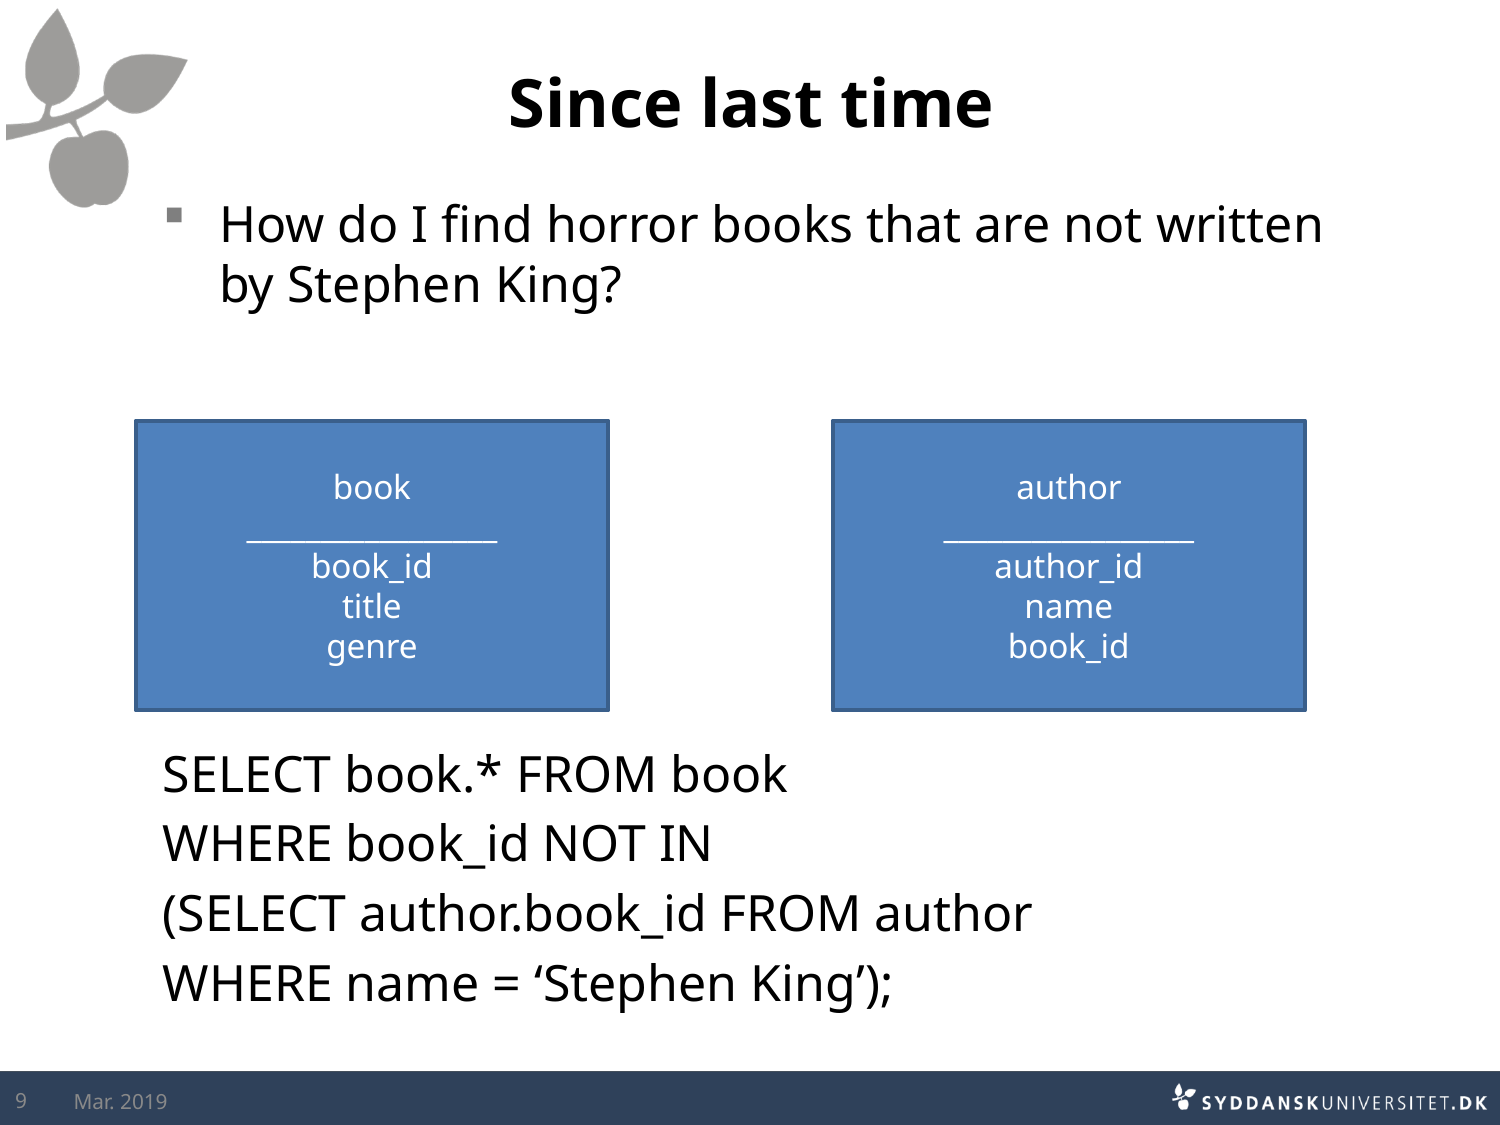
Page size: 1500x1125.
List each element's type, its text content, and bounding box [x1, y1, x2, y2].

text_box book _________________ book_id title genre [134, 419, 610, 712]
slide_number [71, 1078, 200, 1125]
slide_number 9 [0, 1078, 71, 1125]
picture [5, 6, 188, 209]
picture [0, 1071, 1500, 1125]
text_box author _________________ author_id name book_id [831, 419, 1307, 712]
title Since last time [190, 7, 1427, 195]
list How do I find horror books that are not written by Stephen King? SELECT book.* FROM book WHERE book_id NOT IN (SELECT author.book_id FROM author WHERE name = ‘Stephen King’); [147, 184, 1353, 1055]
